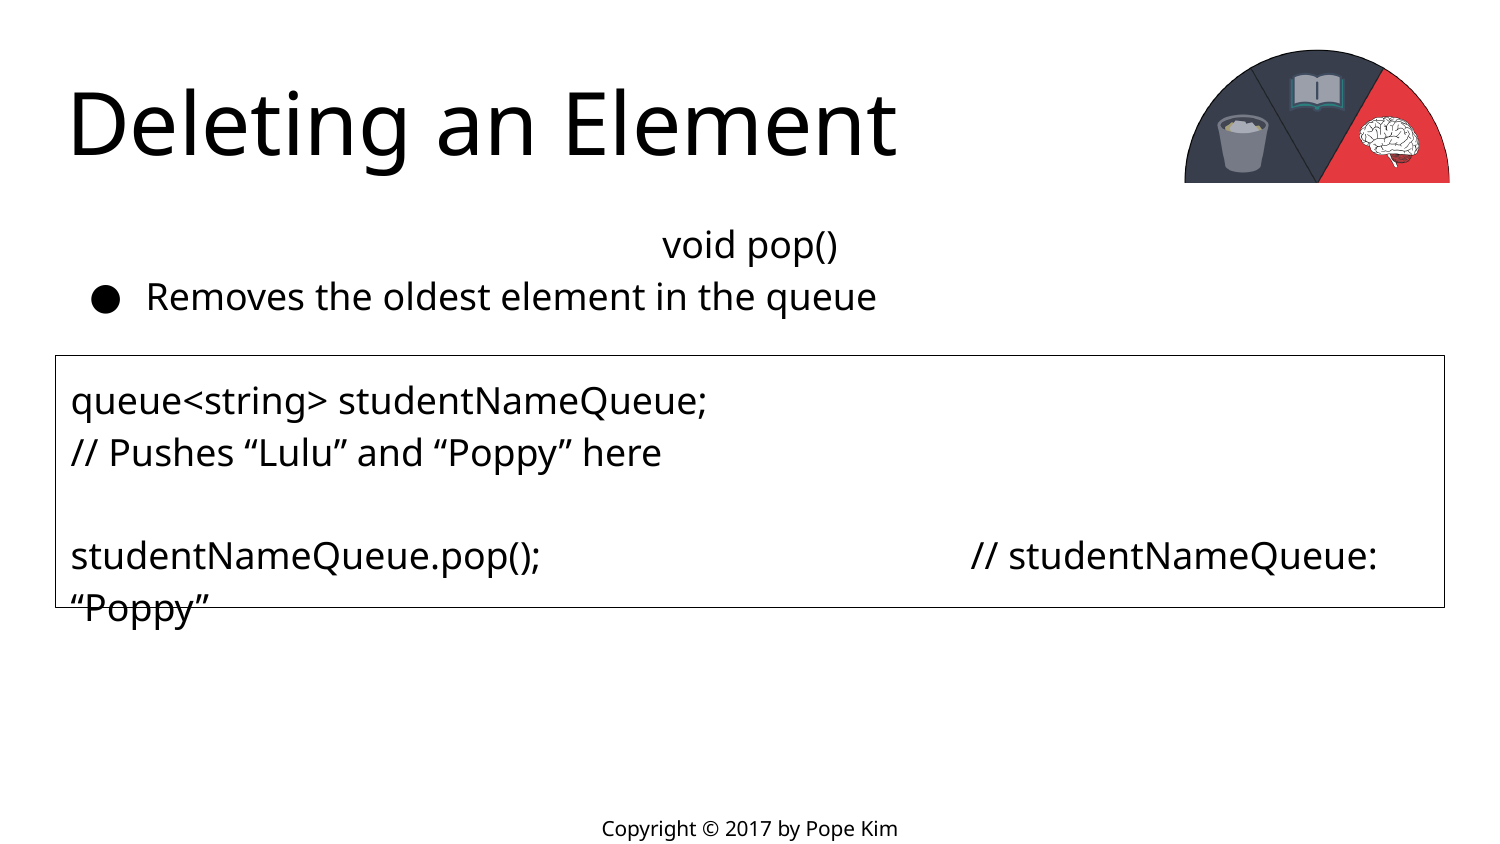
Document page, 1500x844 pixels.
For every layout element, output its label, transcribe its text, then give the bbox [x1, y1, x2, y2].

title Deleting an Element [51, 51, 1449, 189]
text_box queue<string> studentNameQueue; // Pushes “Lulu” and “Poppy” here studentNameQueue.pop(); // studentNameQueue: “Poppy” [55, 355, 1445, 608]
picture [1134, 0, 1500, 183]
text_box void pop() Removes the oldest element in the queue [55, 199, 1445, 336]
